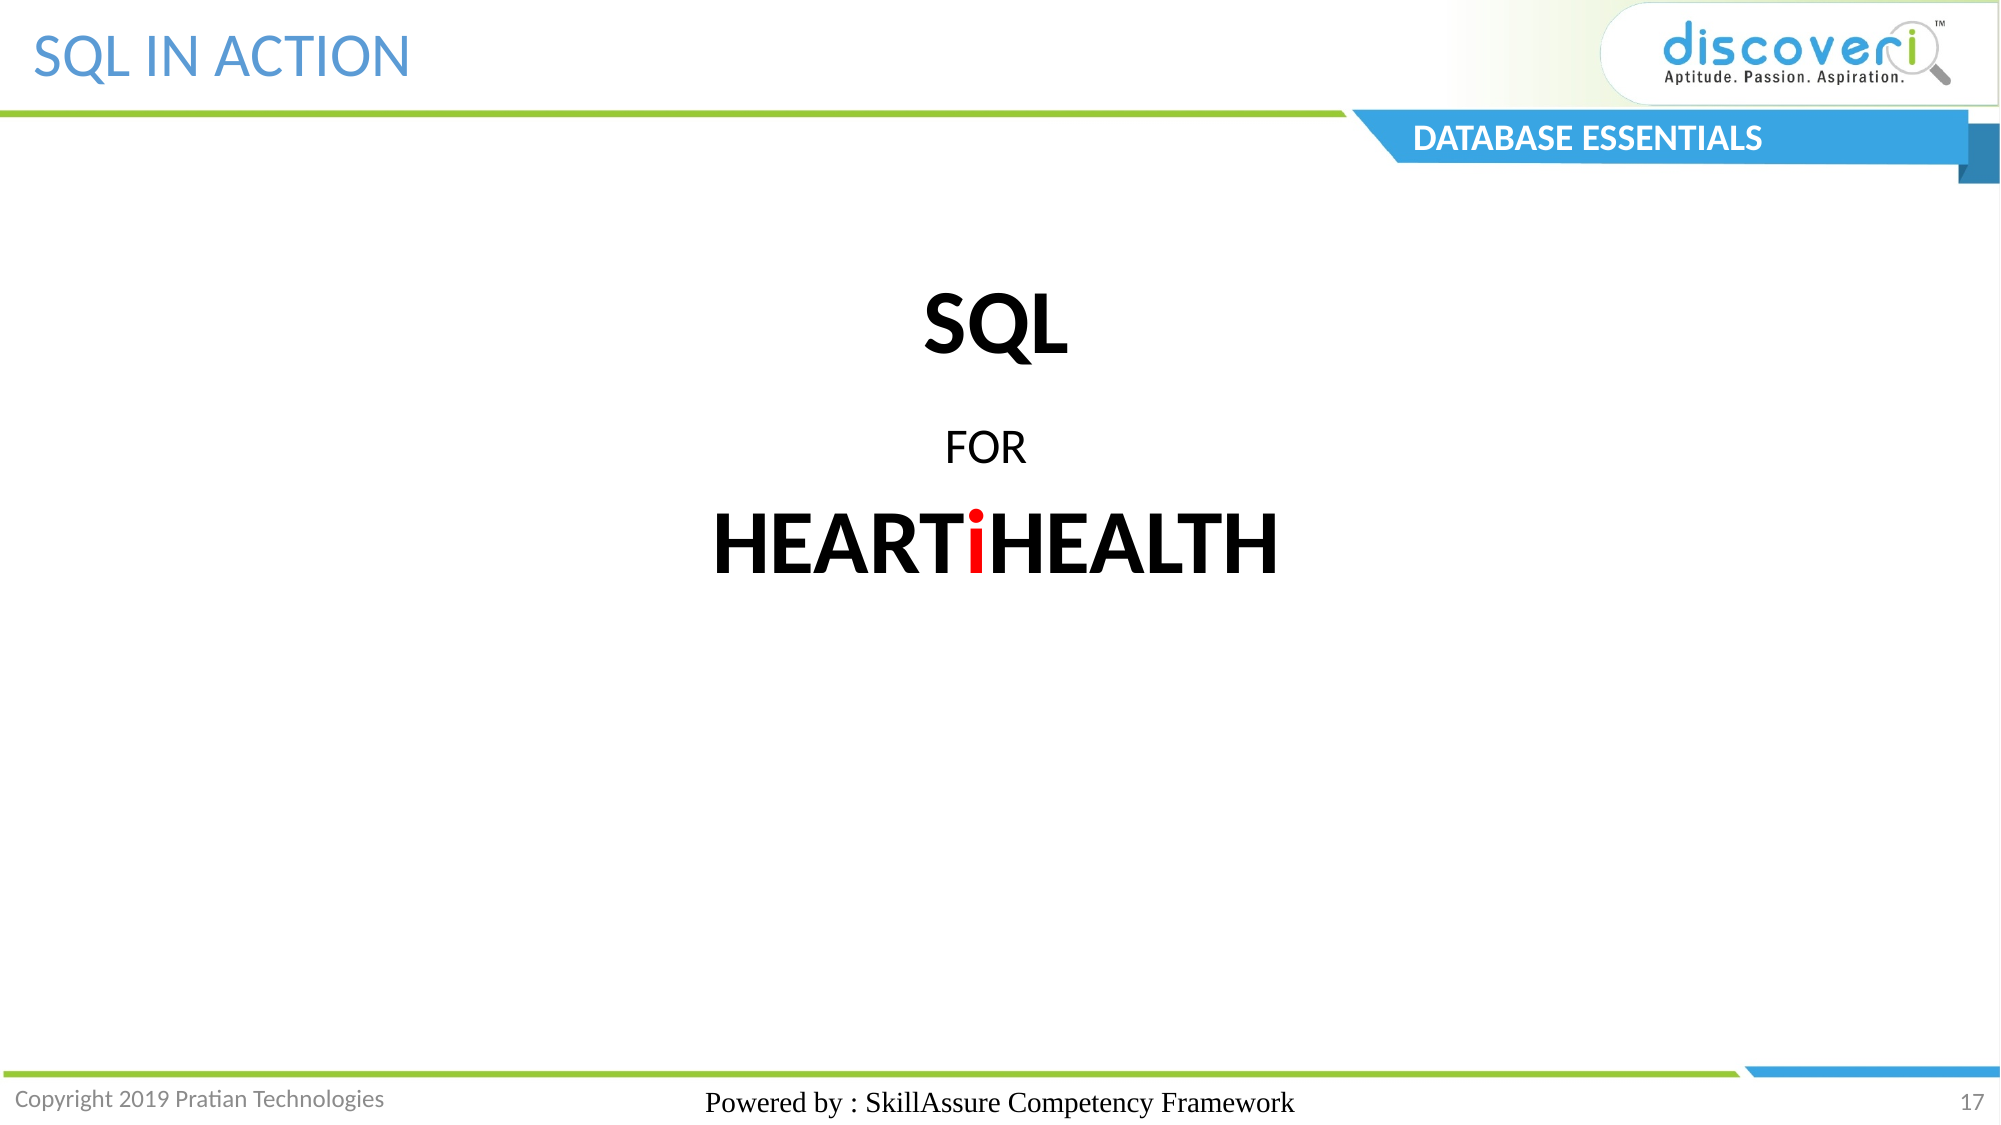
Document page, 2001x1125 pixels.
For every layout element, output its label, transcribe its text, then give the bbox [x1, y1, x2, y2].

picture [0, 0, 2000, 1125]
footer Powered by : SkillAssure Competency Framework [662, 1077, 1338, 1125]
list DATABASE ESSENTIALS [1398, 110, 1966, 163]
title SQL IN ACTION [18, 18, 1577, 95]
slide_number Copyright 2019 Pratian Technologies [0, 1073, 450, 1122]
slide_number 17 [1550, 1076, 2000, 1124]
text_box SQL FOR HEARTiHEALTH [442, 254, 1550, 599]
